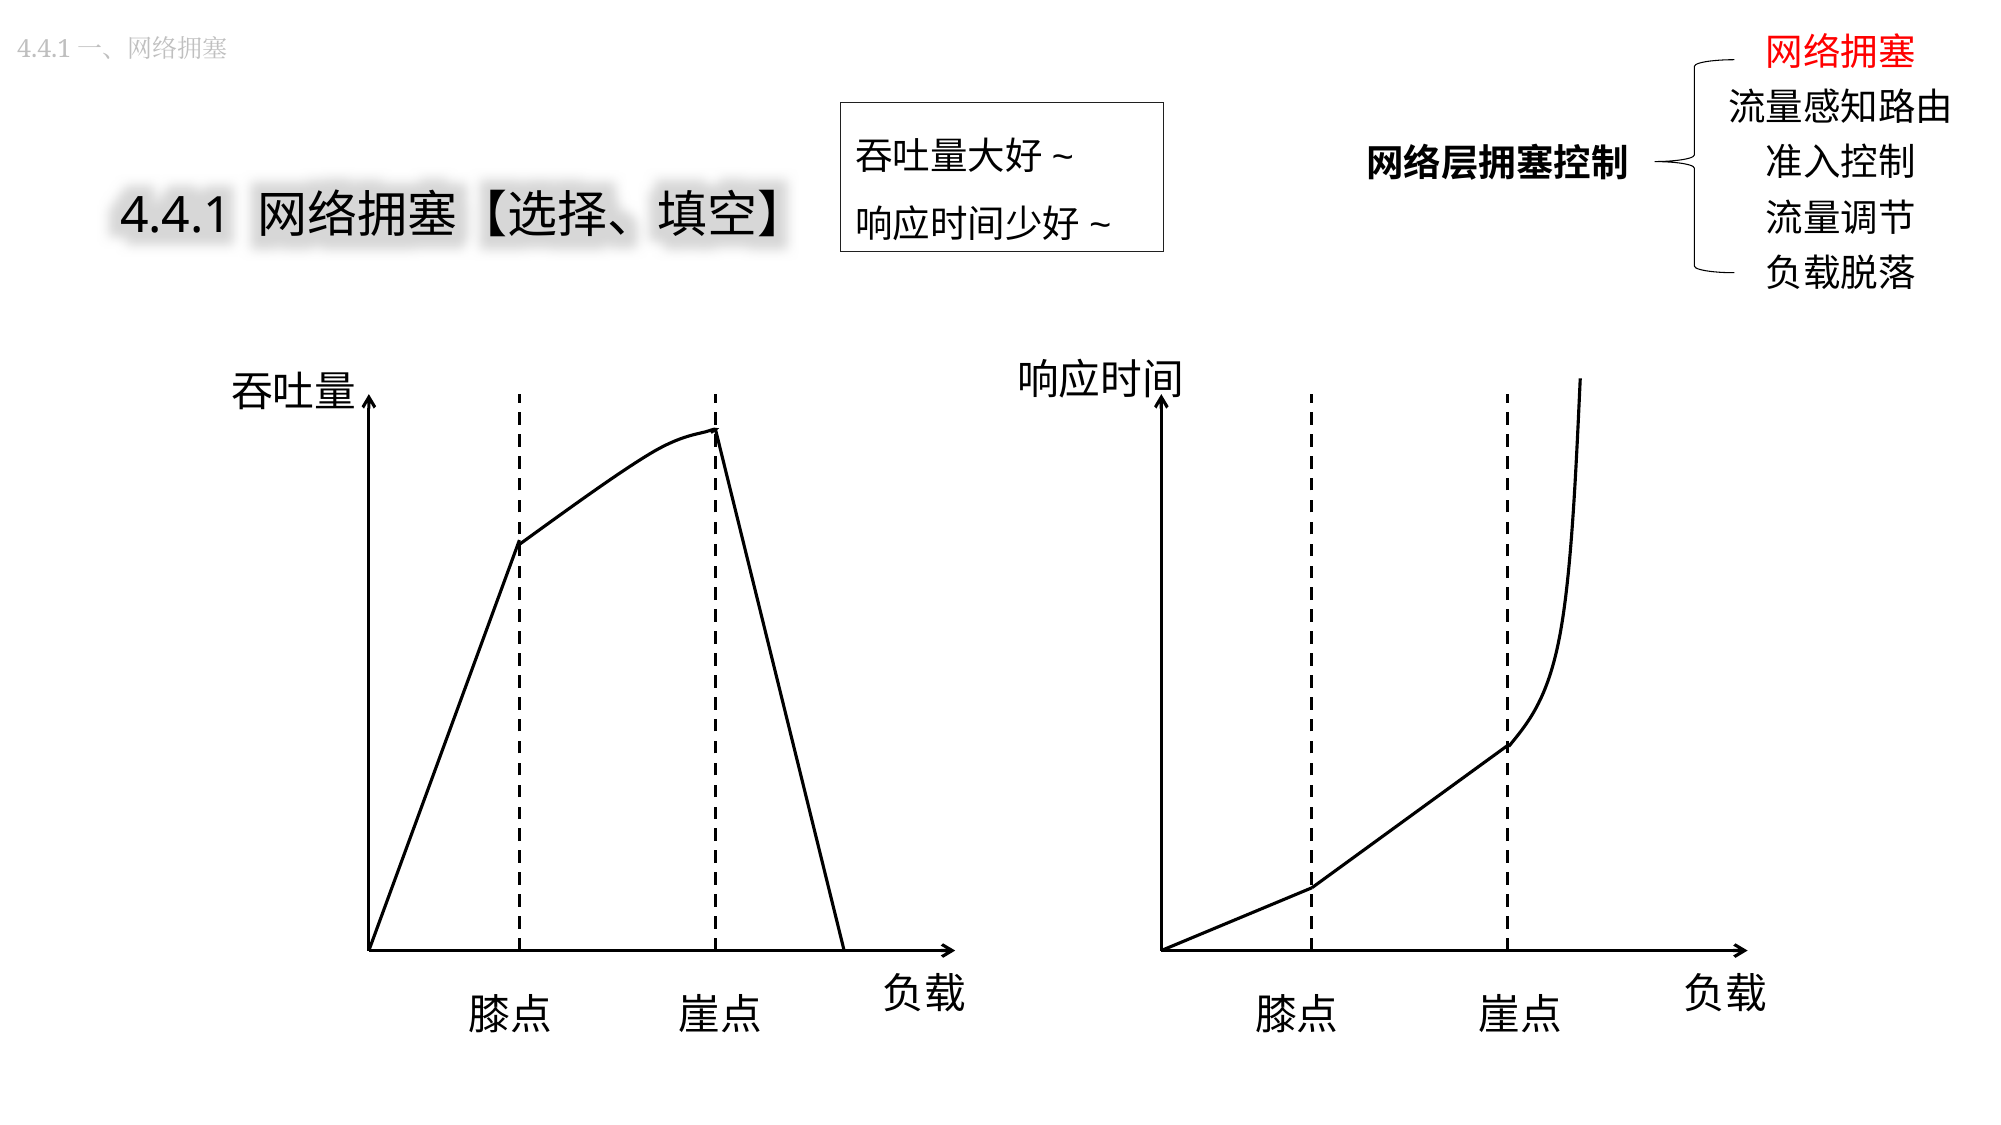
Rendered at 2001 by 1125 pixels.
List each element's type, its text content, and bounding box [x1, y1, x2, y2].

text_box 吞吐量大好~ 响应时间少好~ [871, 102, 1164, 252]
text_box 4.4.1一、网络拥塞 [2, 25, 243, 70]
text_box 崖点 [1463, 1025, 1584, 1046]
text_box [216, 356, 956, 1047]
table_header 片偏移 [840, 107, 876, 252]
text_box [1349, 31, 1970, 303]
text_box 膝点 [1240, 1025, 1375, 1046]
text_box 4.4.1 网络拥塞【选择、填空】 [101, 119, 863, 277]
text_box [1002, 345, 1938, 1025]
text_box 负载 [956, 959, 1002, 1025]
